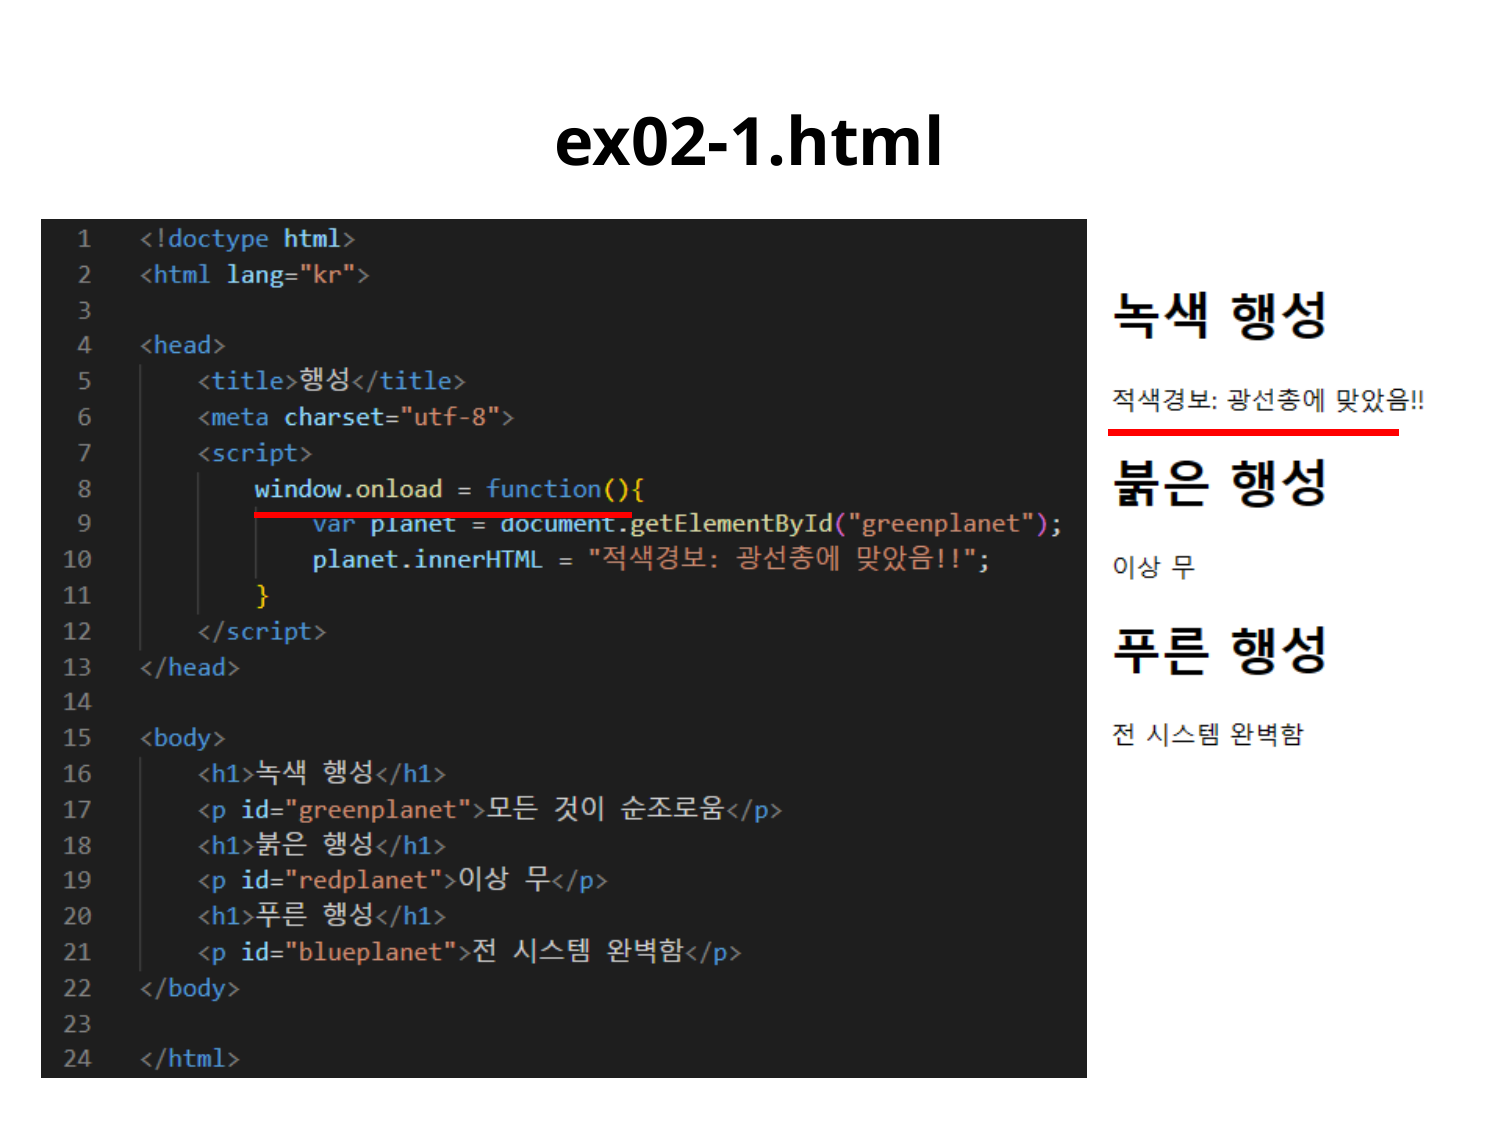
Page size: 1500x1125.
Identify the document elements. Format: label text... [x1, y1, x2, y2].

title ex02-1.html [75, 45, 1425, 233]
picture [41, 219, 1088, 1078]
picture [1107, 266, 1500, 769]
